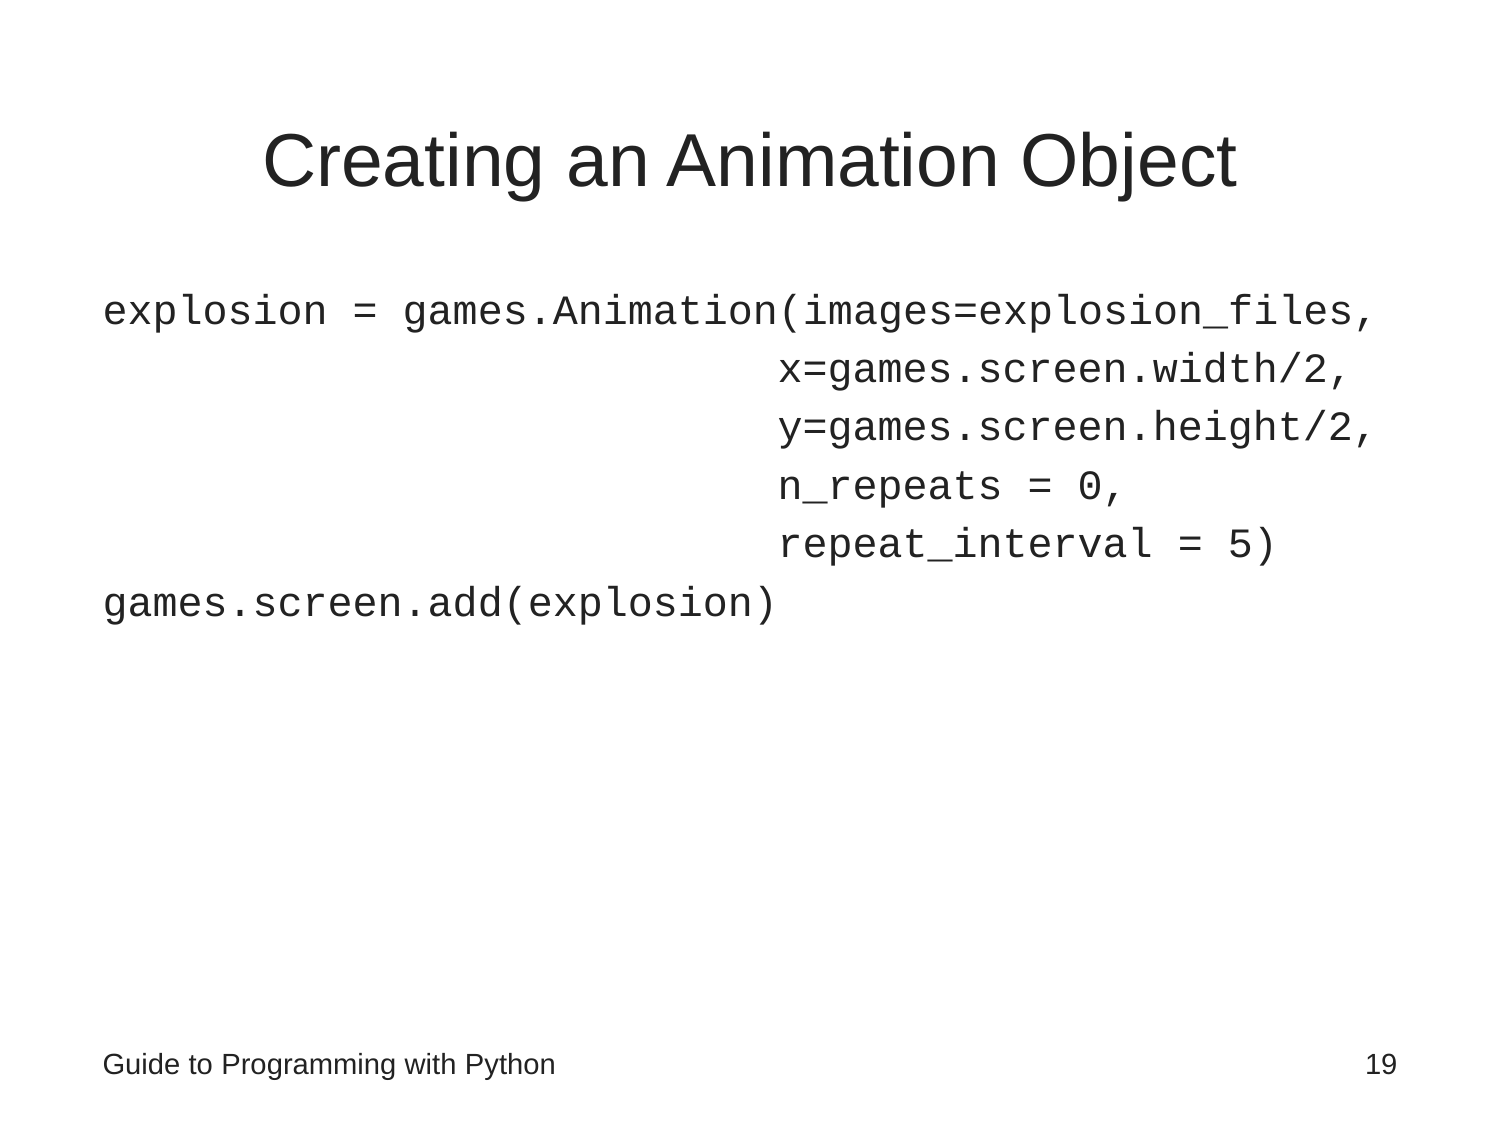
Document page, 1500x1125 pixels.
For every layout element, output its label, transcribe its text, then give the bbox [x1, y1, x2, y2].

footer Guide to Programming with Python [87, 1037, 1051, 1101]
slide_number 19 [1074, 1037, 1413, 1101]
list explosion = games.Animation(images=explosion_files, x=games.screen.width/2, y=games.screen.height/2, n_repeats = 0, repeat_interval = 5) games.screen.add(explosion) [87, 274, 1413, 1026]
title Creating an Animation Object [87, 62, 1413, 251]
